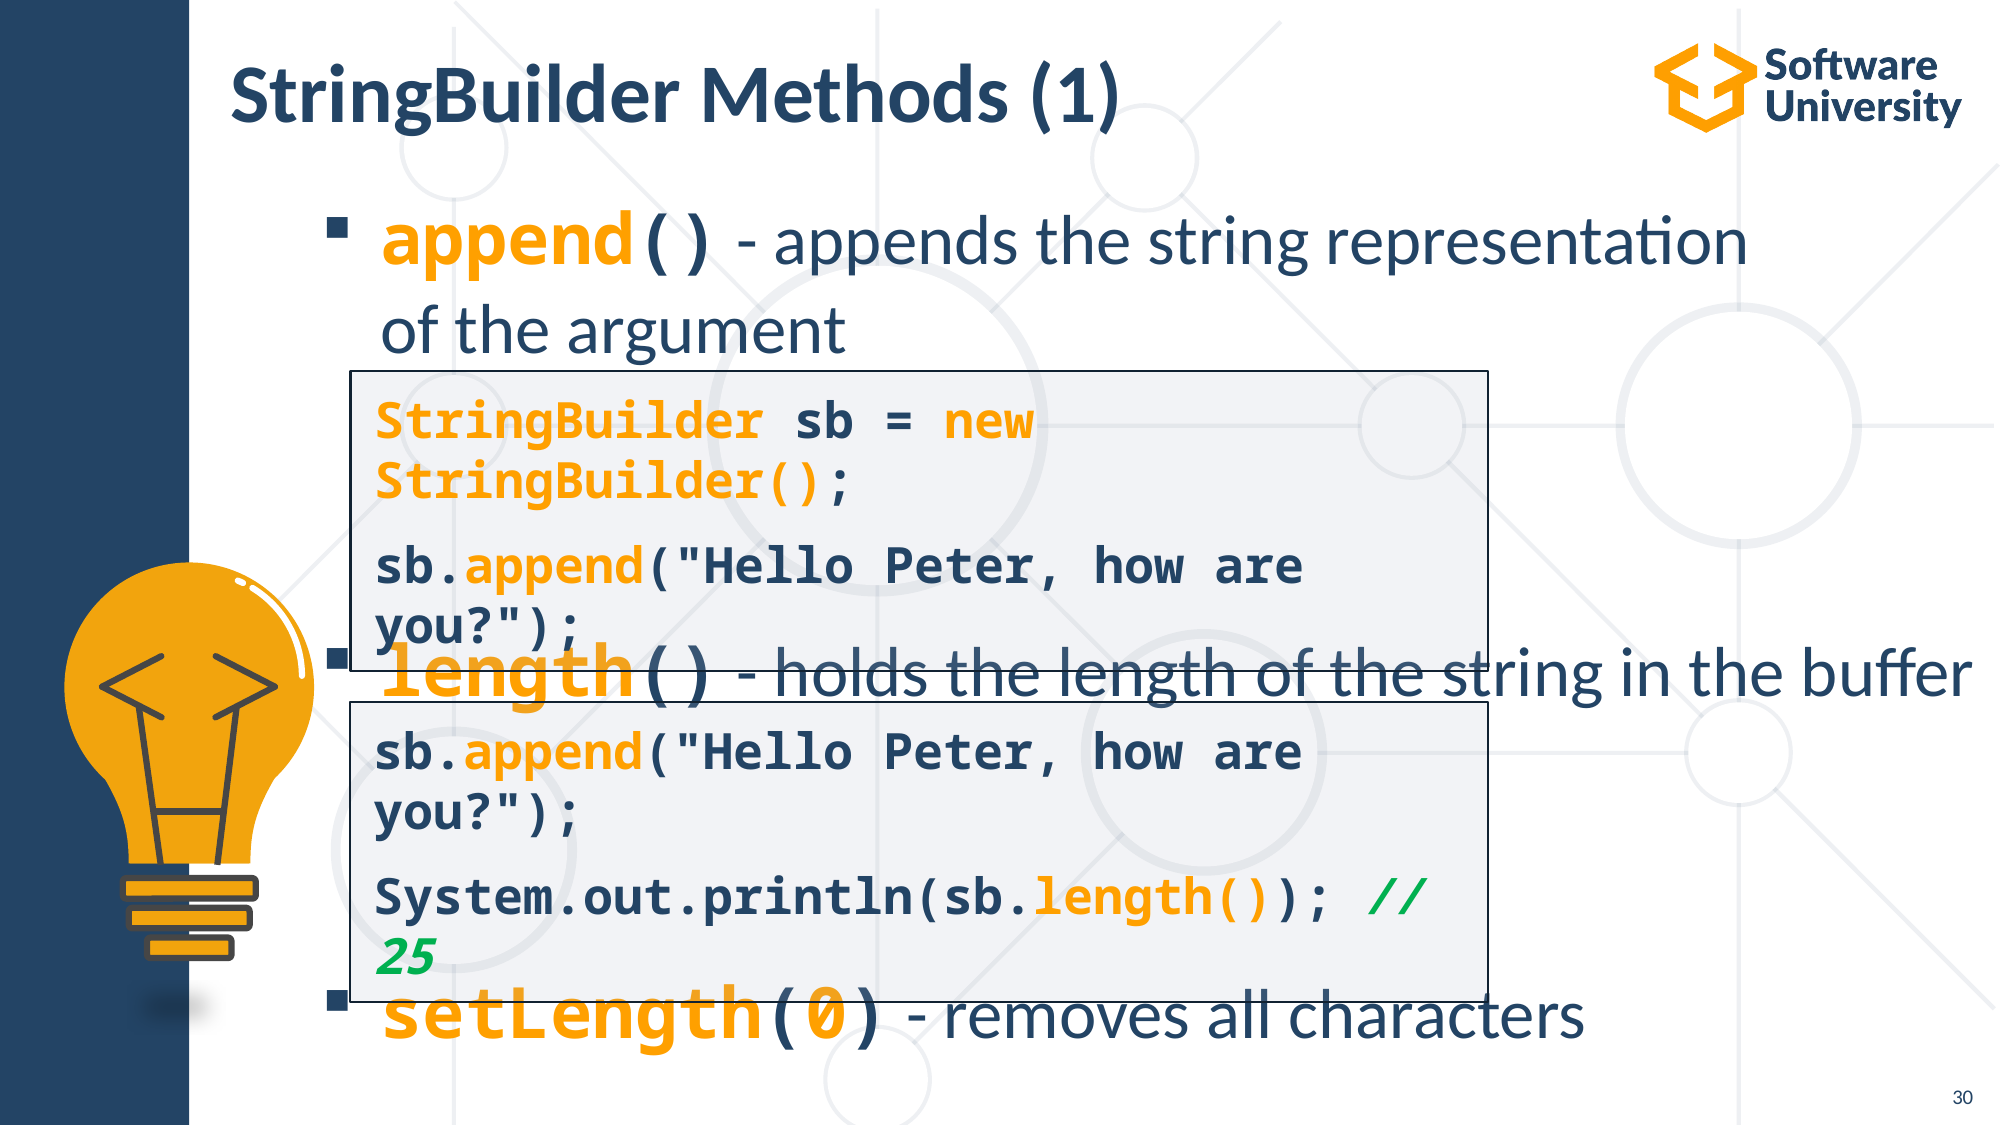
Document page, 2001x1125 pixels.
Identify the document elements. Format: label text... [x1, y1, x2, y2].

text_box sb.append("Hello Peter, how are you?"); System.out.println(sb.length()); // 25 [350, 701, 1488, 1003]
text_box 30 [1927, 1067, 1989, 1117]
list append() - appends the string representation of the argument length() - holds the length of the string in the buffer setLength(0) - removes all characters [303, 183, 1997, 1094]
title StringBuilder Methods (1) [212, 16, 1628, 162]
picture [1641, 31, 1973, 145]
text_box StringBuilder sb = new StringBuilder(); sb.append("Hello Peter, how are you?"); [350, 370, 1488, 672]
